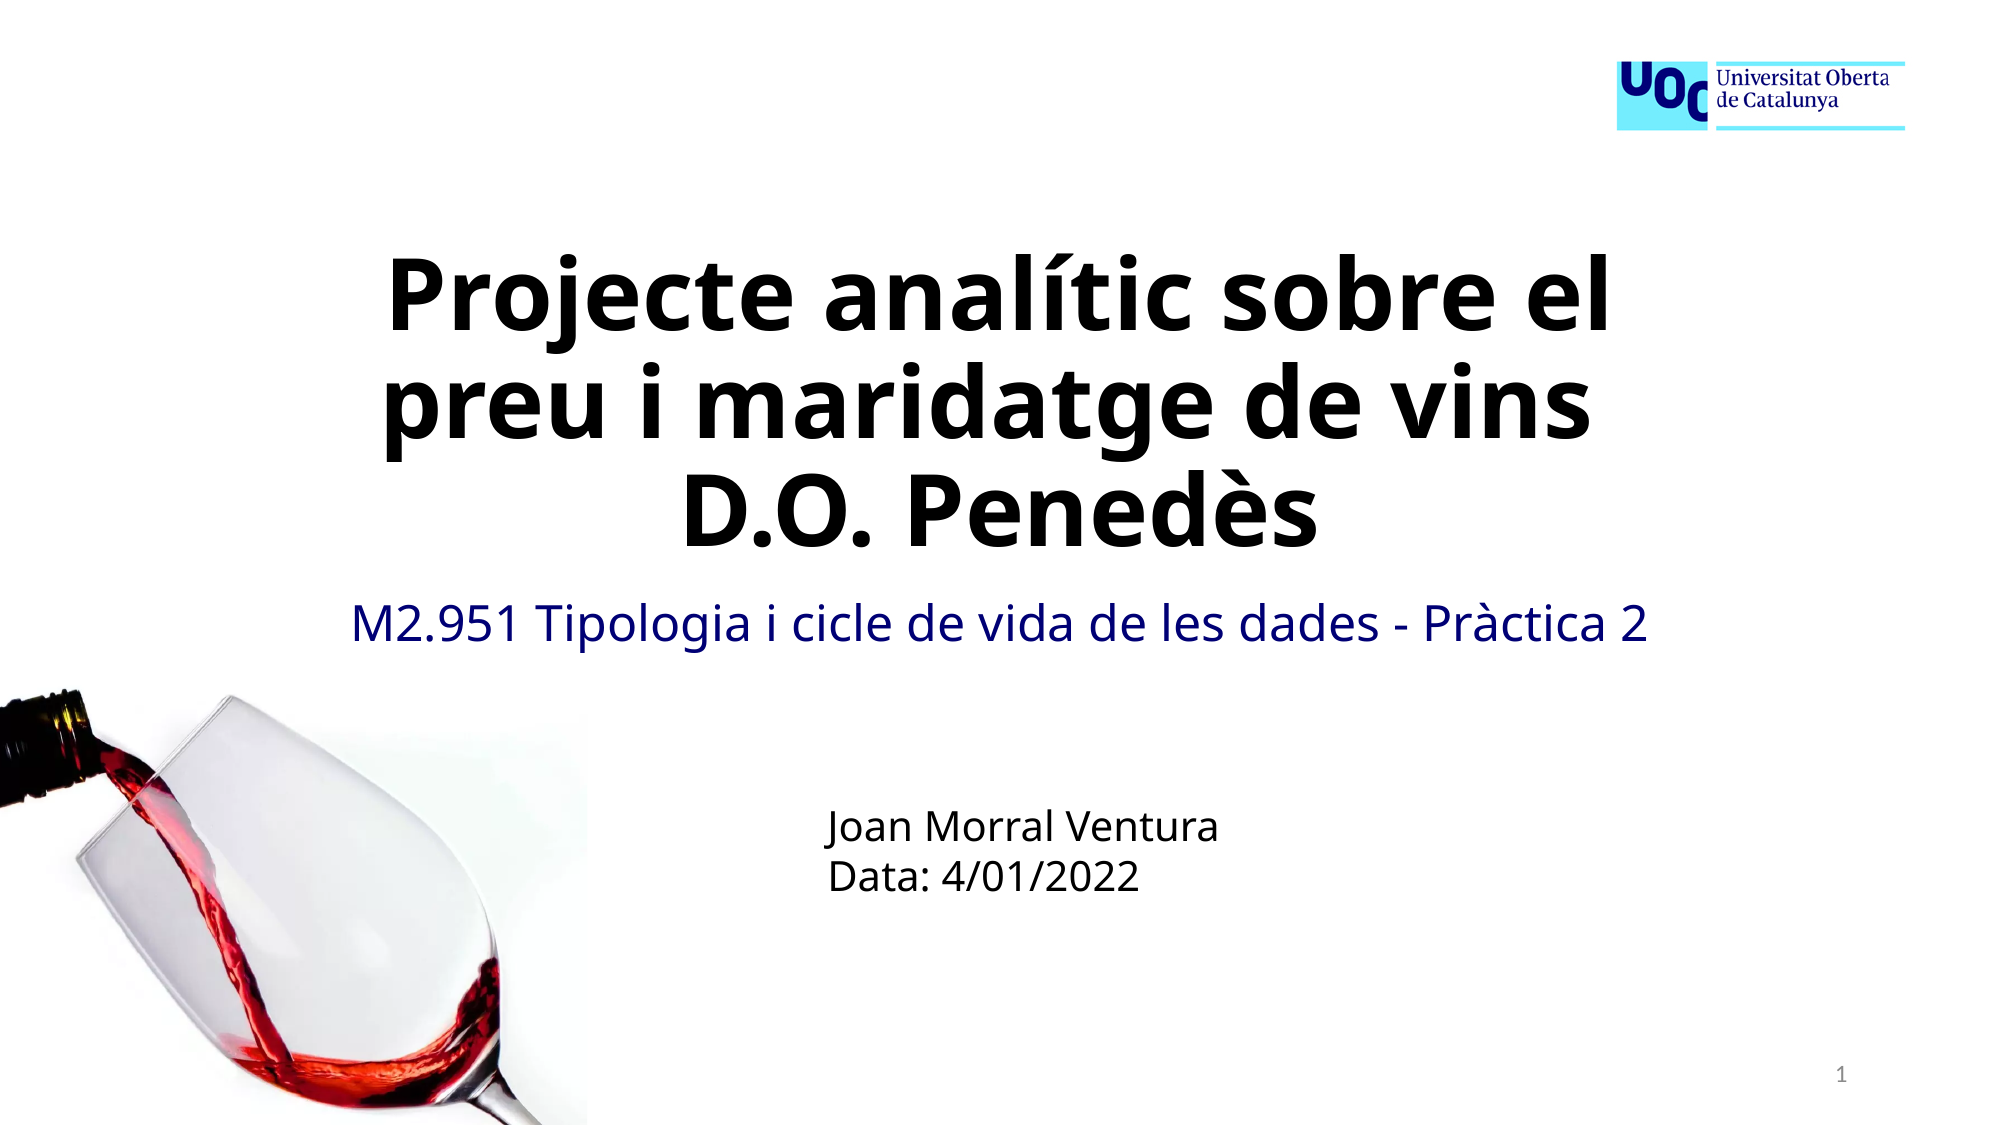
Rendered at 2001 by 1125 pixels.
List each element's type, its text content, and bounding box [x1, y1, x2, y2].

subtitle M2.951 Tipologia i cicle de vida de les dades - Pràctica 2 [249, 590, 1750, 686]
slide_number 1 [1412, 1042, 1863, 1103]
picture [1592, 41, 1930, 153]
picture [0, 625, 588, 1125]
title Projecte analític sobre el preu i maridatge de vins D.O. Penedès [249, 184, 1750, 576]
text_box Joan Morral Ventura Data: 4/01/2022 [812, 791, 1477, 957]
